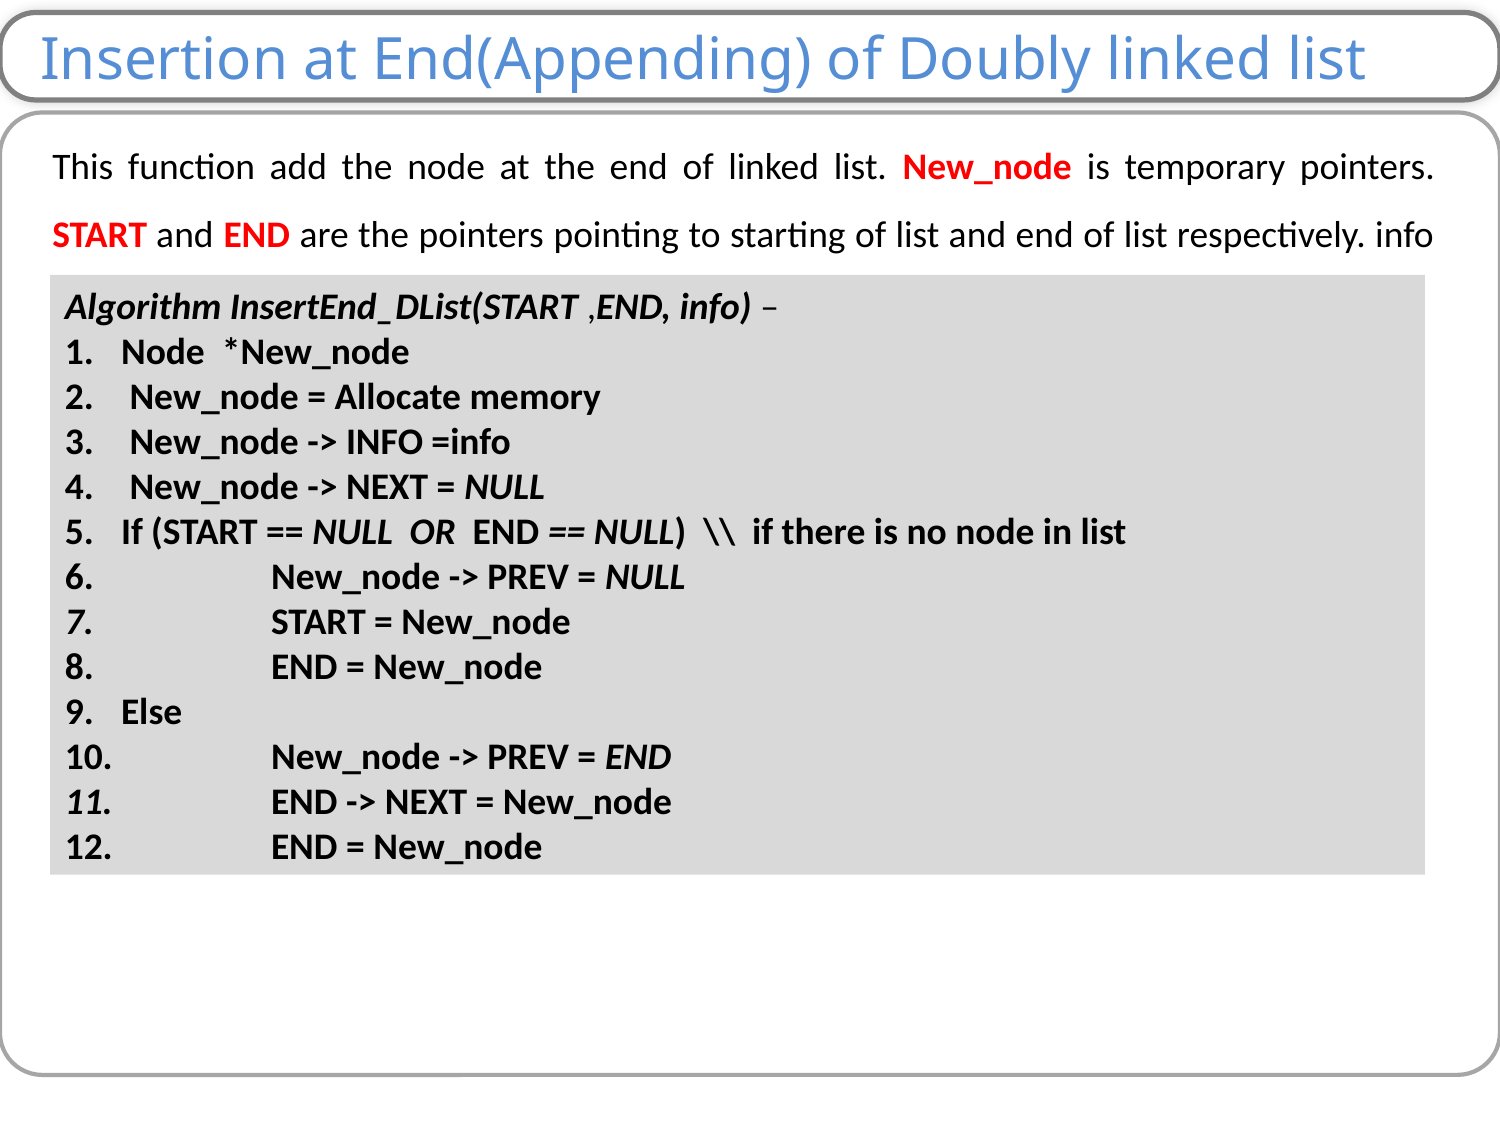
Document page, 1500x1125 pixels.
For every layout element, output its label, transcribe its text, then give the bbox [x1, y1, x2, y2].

text_box This function add the node at the end of linked list. New_node is temporary pointers. START and END are the pointers pointing to starting of list and end of list respectively. info is the information of node. . [37, 112, 1450, 398]
text_box Algorithm InsertEnd_DList(START ,END, info) – Node *New_node New_node = Allocate memory New_node -> INFO =info New_node -> NEXT = NULL If (START == NULL OR END == NULL) \\ if there is no node in list New_node -> PREV = NULL START = New_node END = New_node Else New_node -> PREV = END END -> NEXT = New_node END = New_node [50, 274, 1425, 875]
text_box [0, 111, 1500, 1078]
text_box Insertion at End(Appending) of Doubly linked list [0, 10, 1500, 103]
